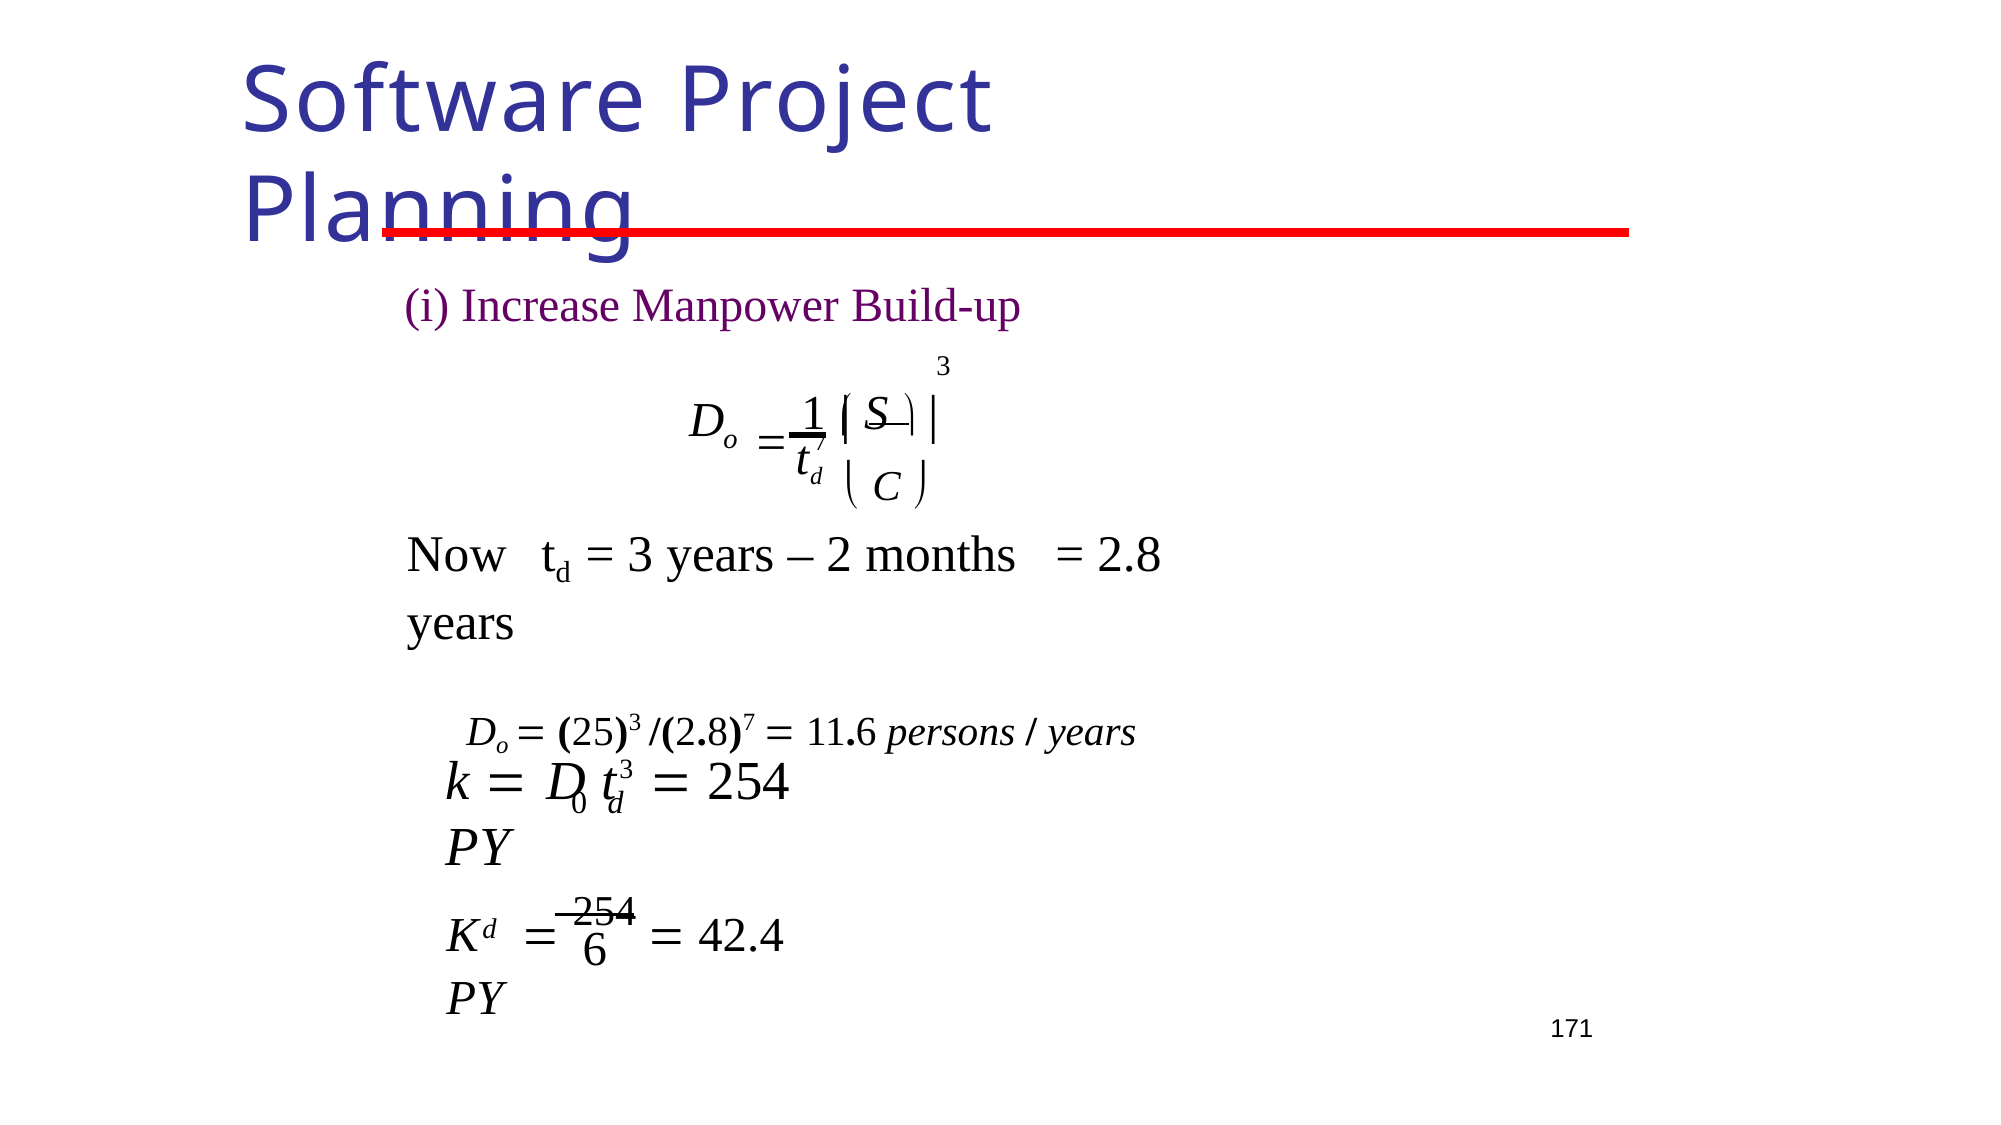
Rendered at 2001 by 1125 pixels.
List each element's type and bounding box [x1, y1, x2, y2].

title [239, 38, 1347, 261]
text_box [687, 385, 740, 455]
text_box [397, 261, 1282, 1025]
text_box [1546, 1016, 1598, 1044]
